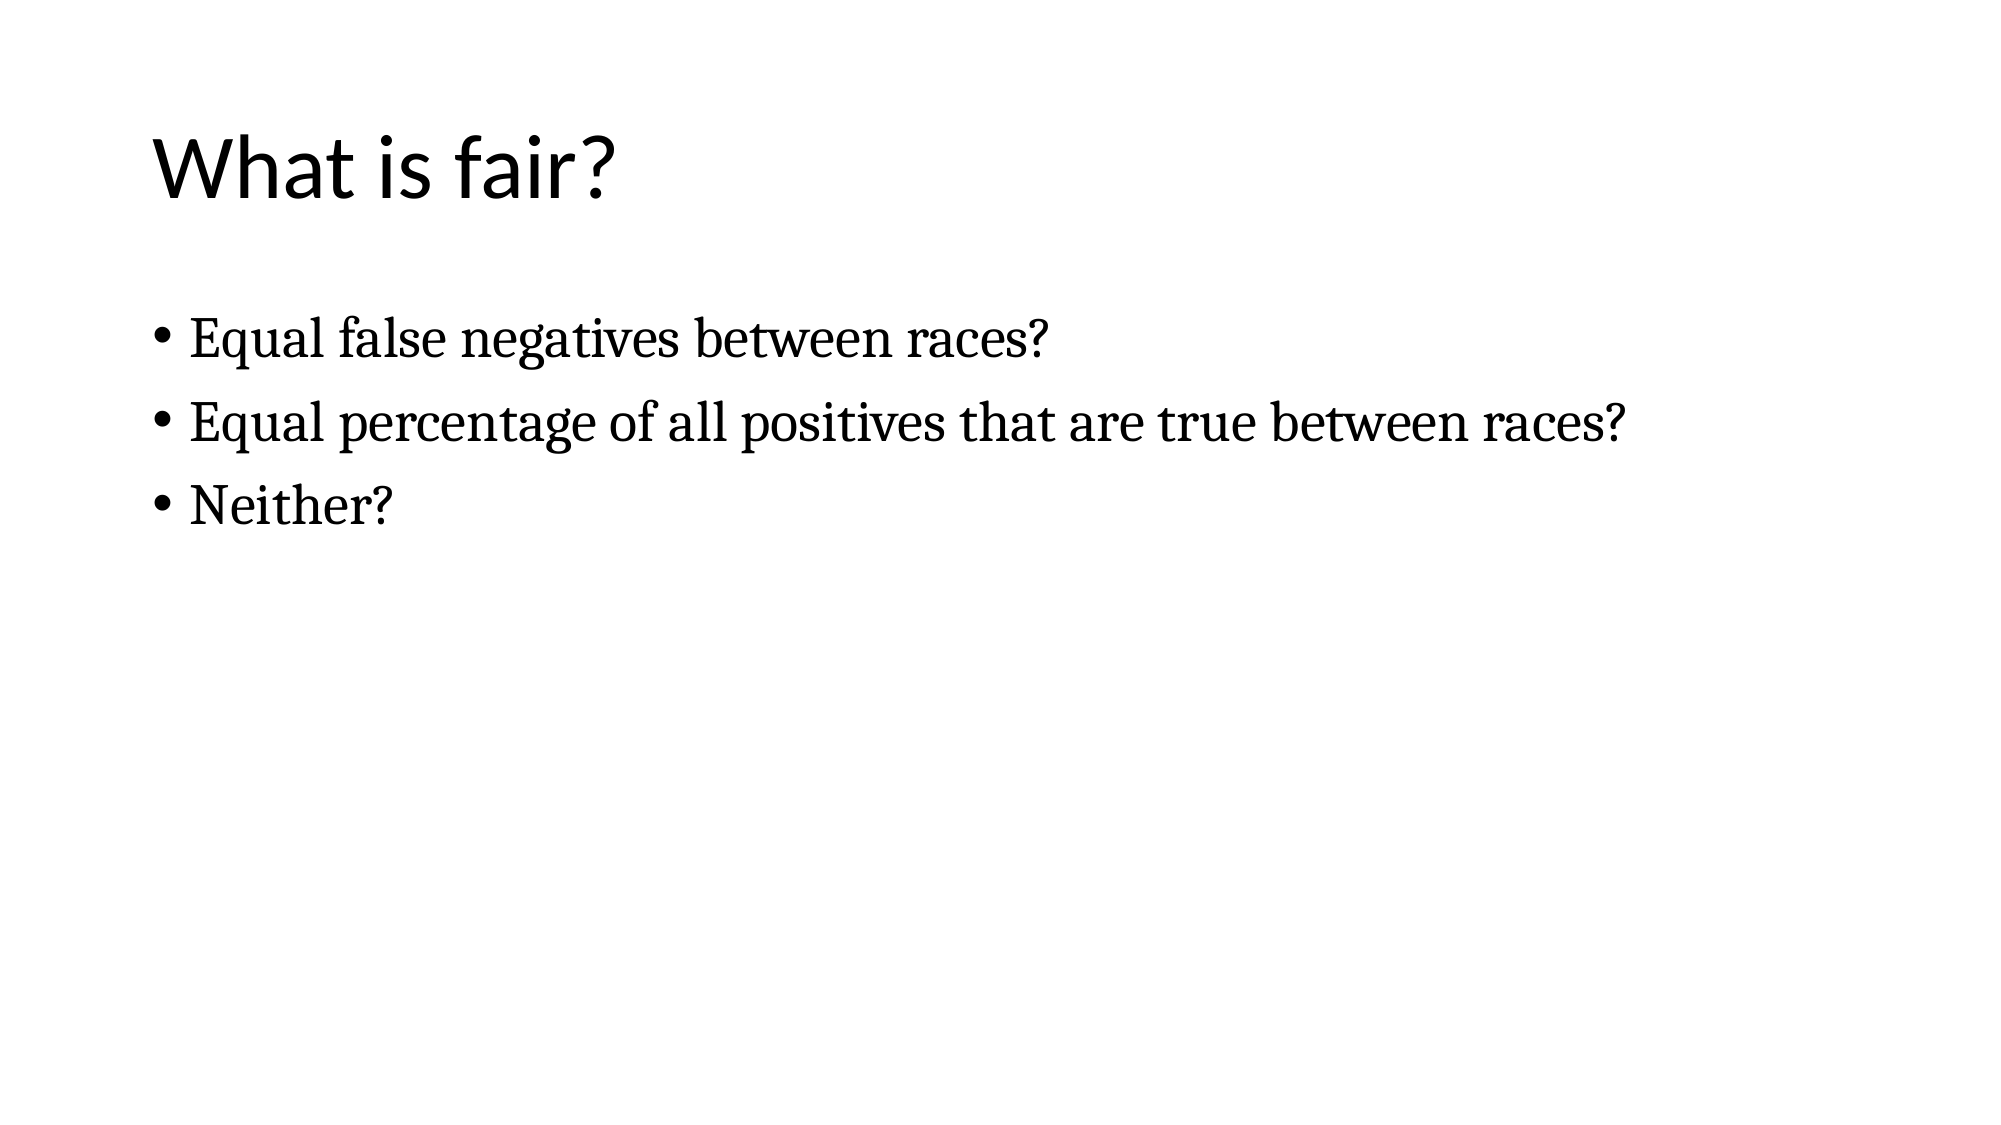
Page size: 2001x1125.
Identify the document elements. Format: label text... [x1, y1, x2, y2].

list Equal false negatives between races? Equal percentage of all positives that are true between races? Neither? [137, 299, 1863, 1014]
title What is fair? [137, 59, 1863, 278]
